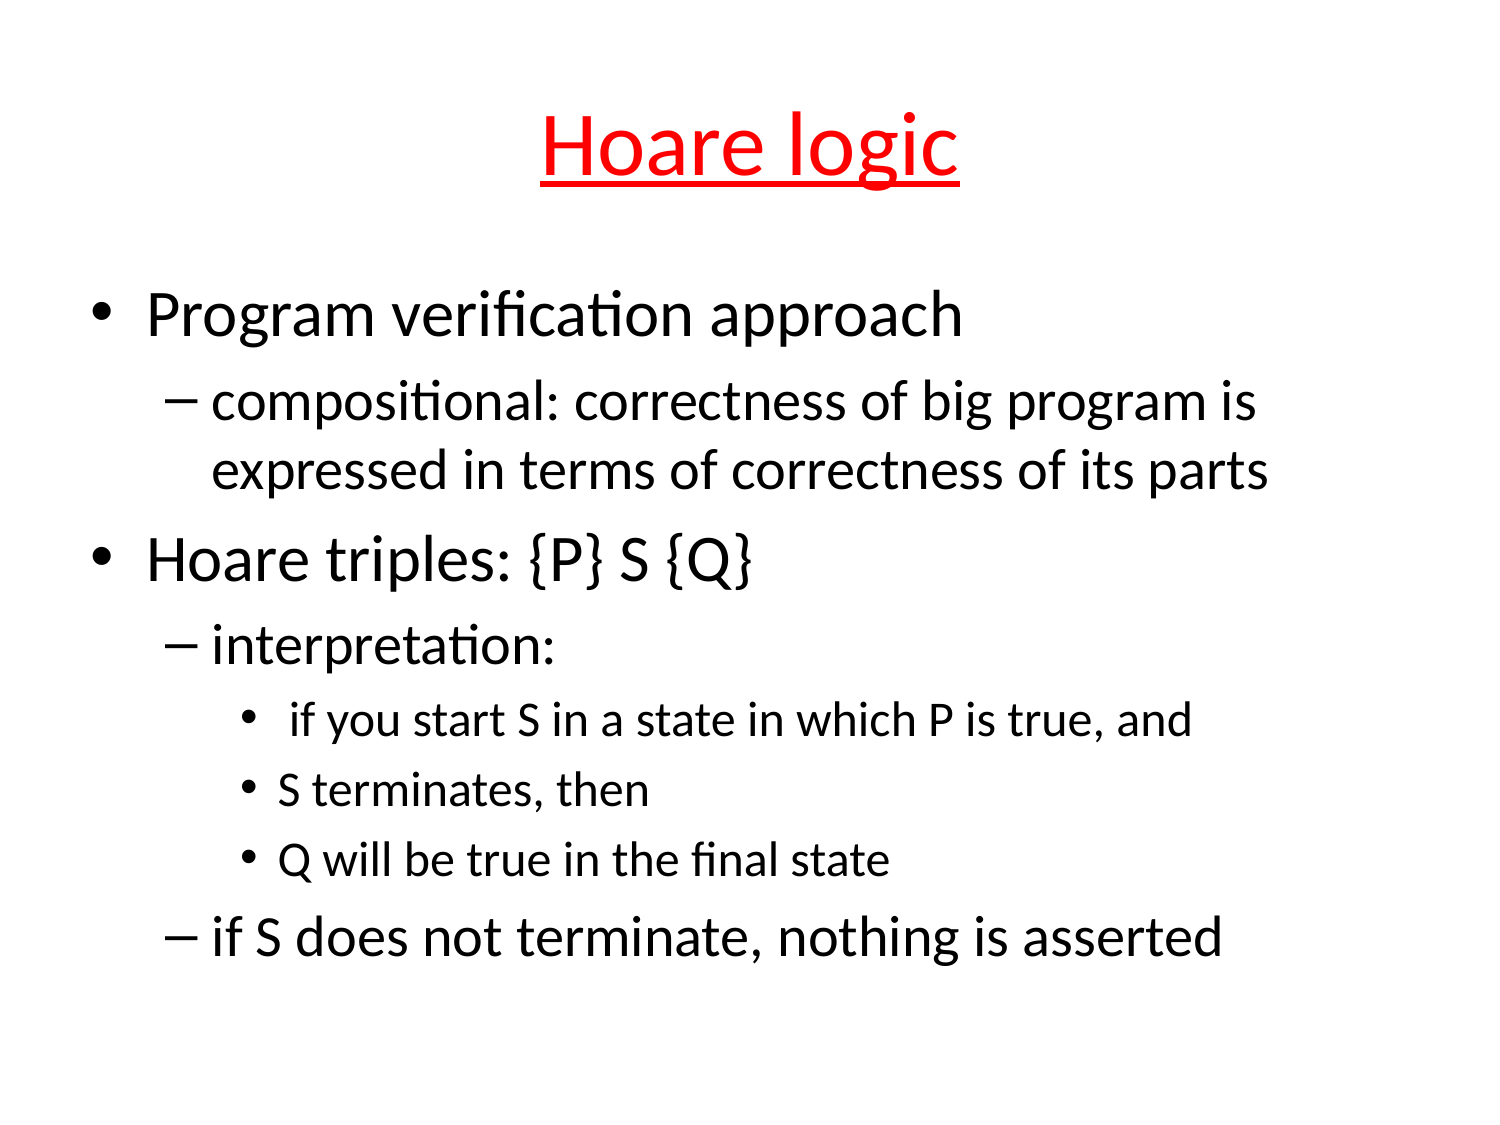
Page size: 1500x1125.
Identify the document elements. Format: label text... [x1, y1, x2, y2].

title Hoare logic [75, 45, 1425, 233]
list Program verification approach compositional: correctness of big program is expressed in terms of correctness of its parts Hoare triples: {P} S {Q} interpretation: if you start S in a state in which P is true, and S terminates, then Q will be true in the final state if S does not terminate, nothing is asserted [75, 262, 1425, 1005]
